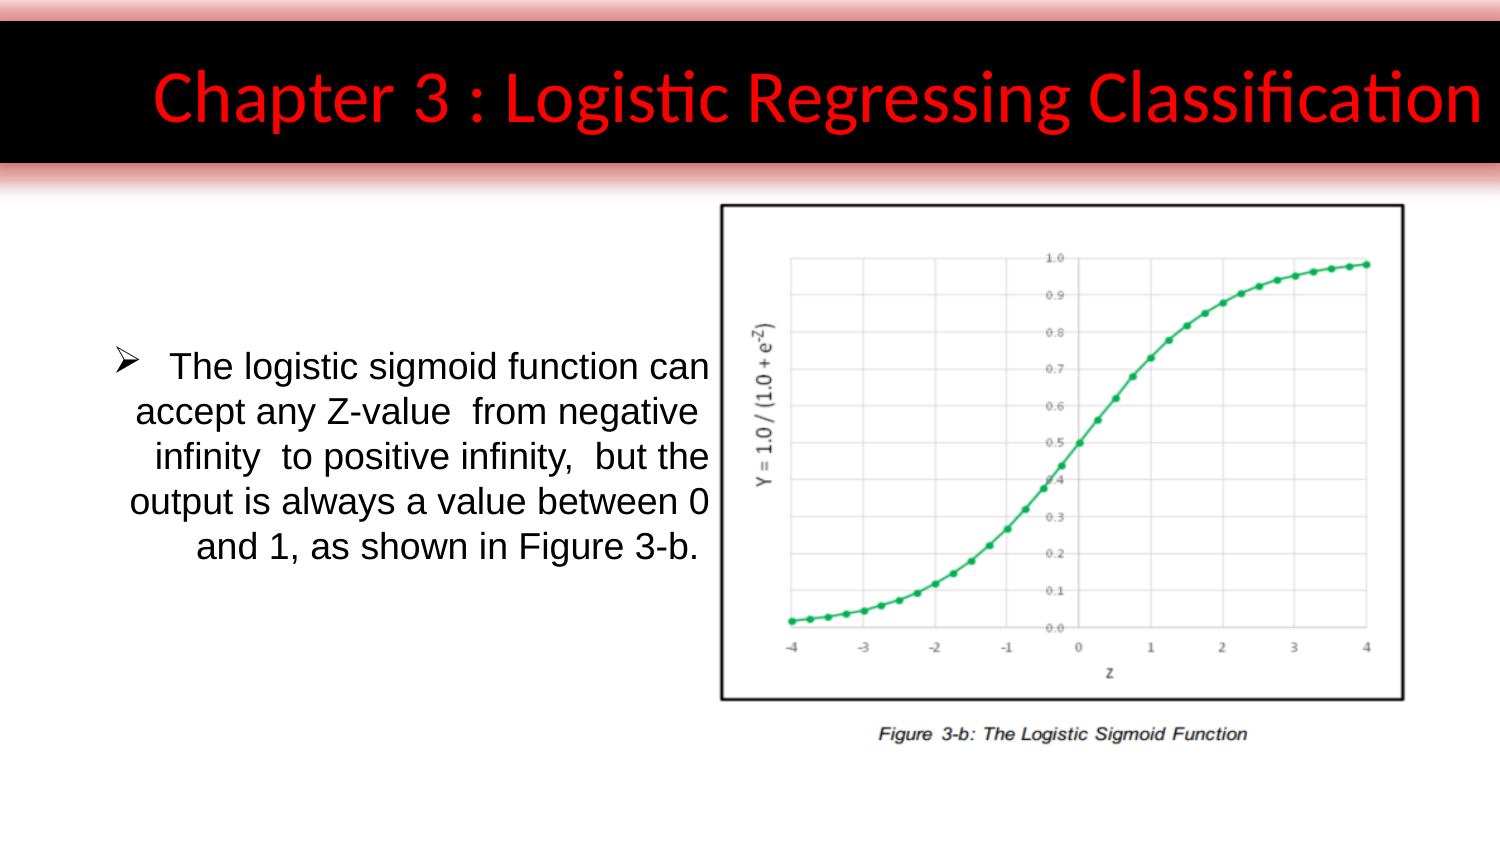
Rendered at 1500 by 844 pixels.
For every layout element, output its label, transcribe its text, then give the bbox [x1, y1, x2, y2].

list The logistic sigmoid function can accept any Z-value from negative infinity to positive infinity, but the output is always a value between 0 and 1, as shown in Figure 3-b. [24, 334, 707, 597]
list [712, 196, 1416, 754]
text_box Chapter 3 : Logistic Regressing Classification [0, 21, 1500, 163]
